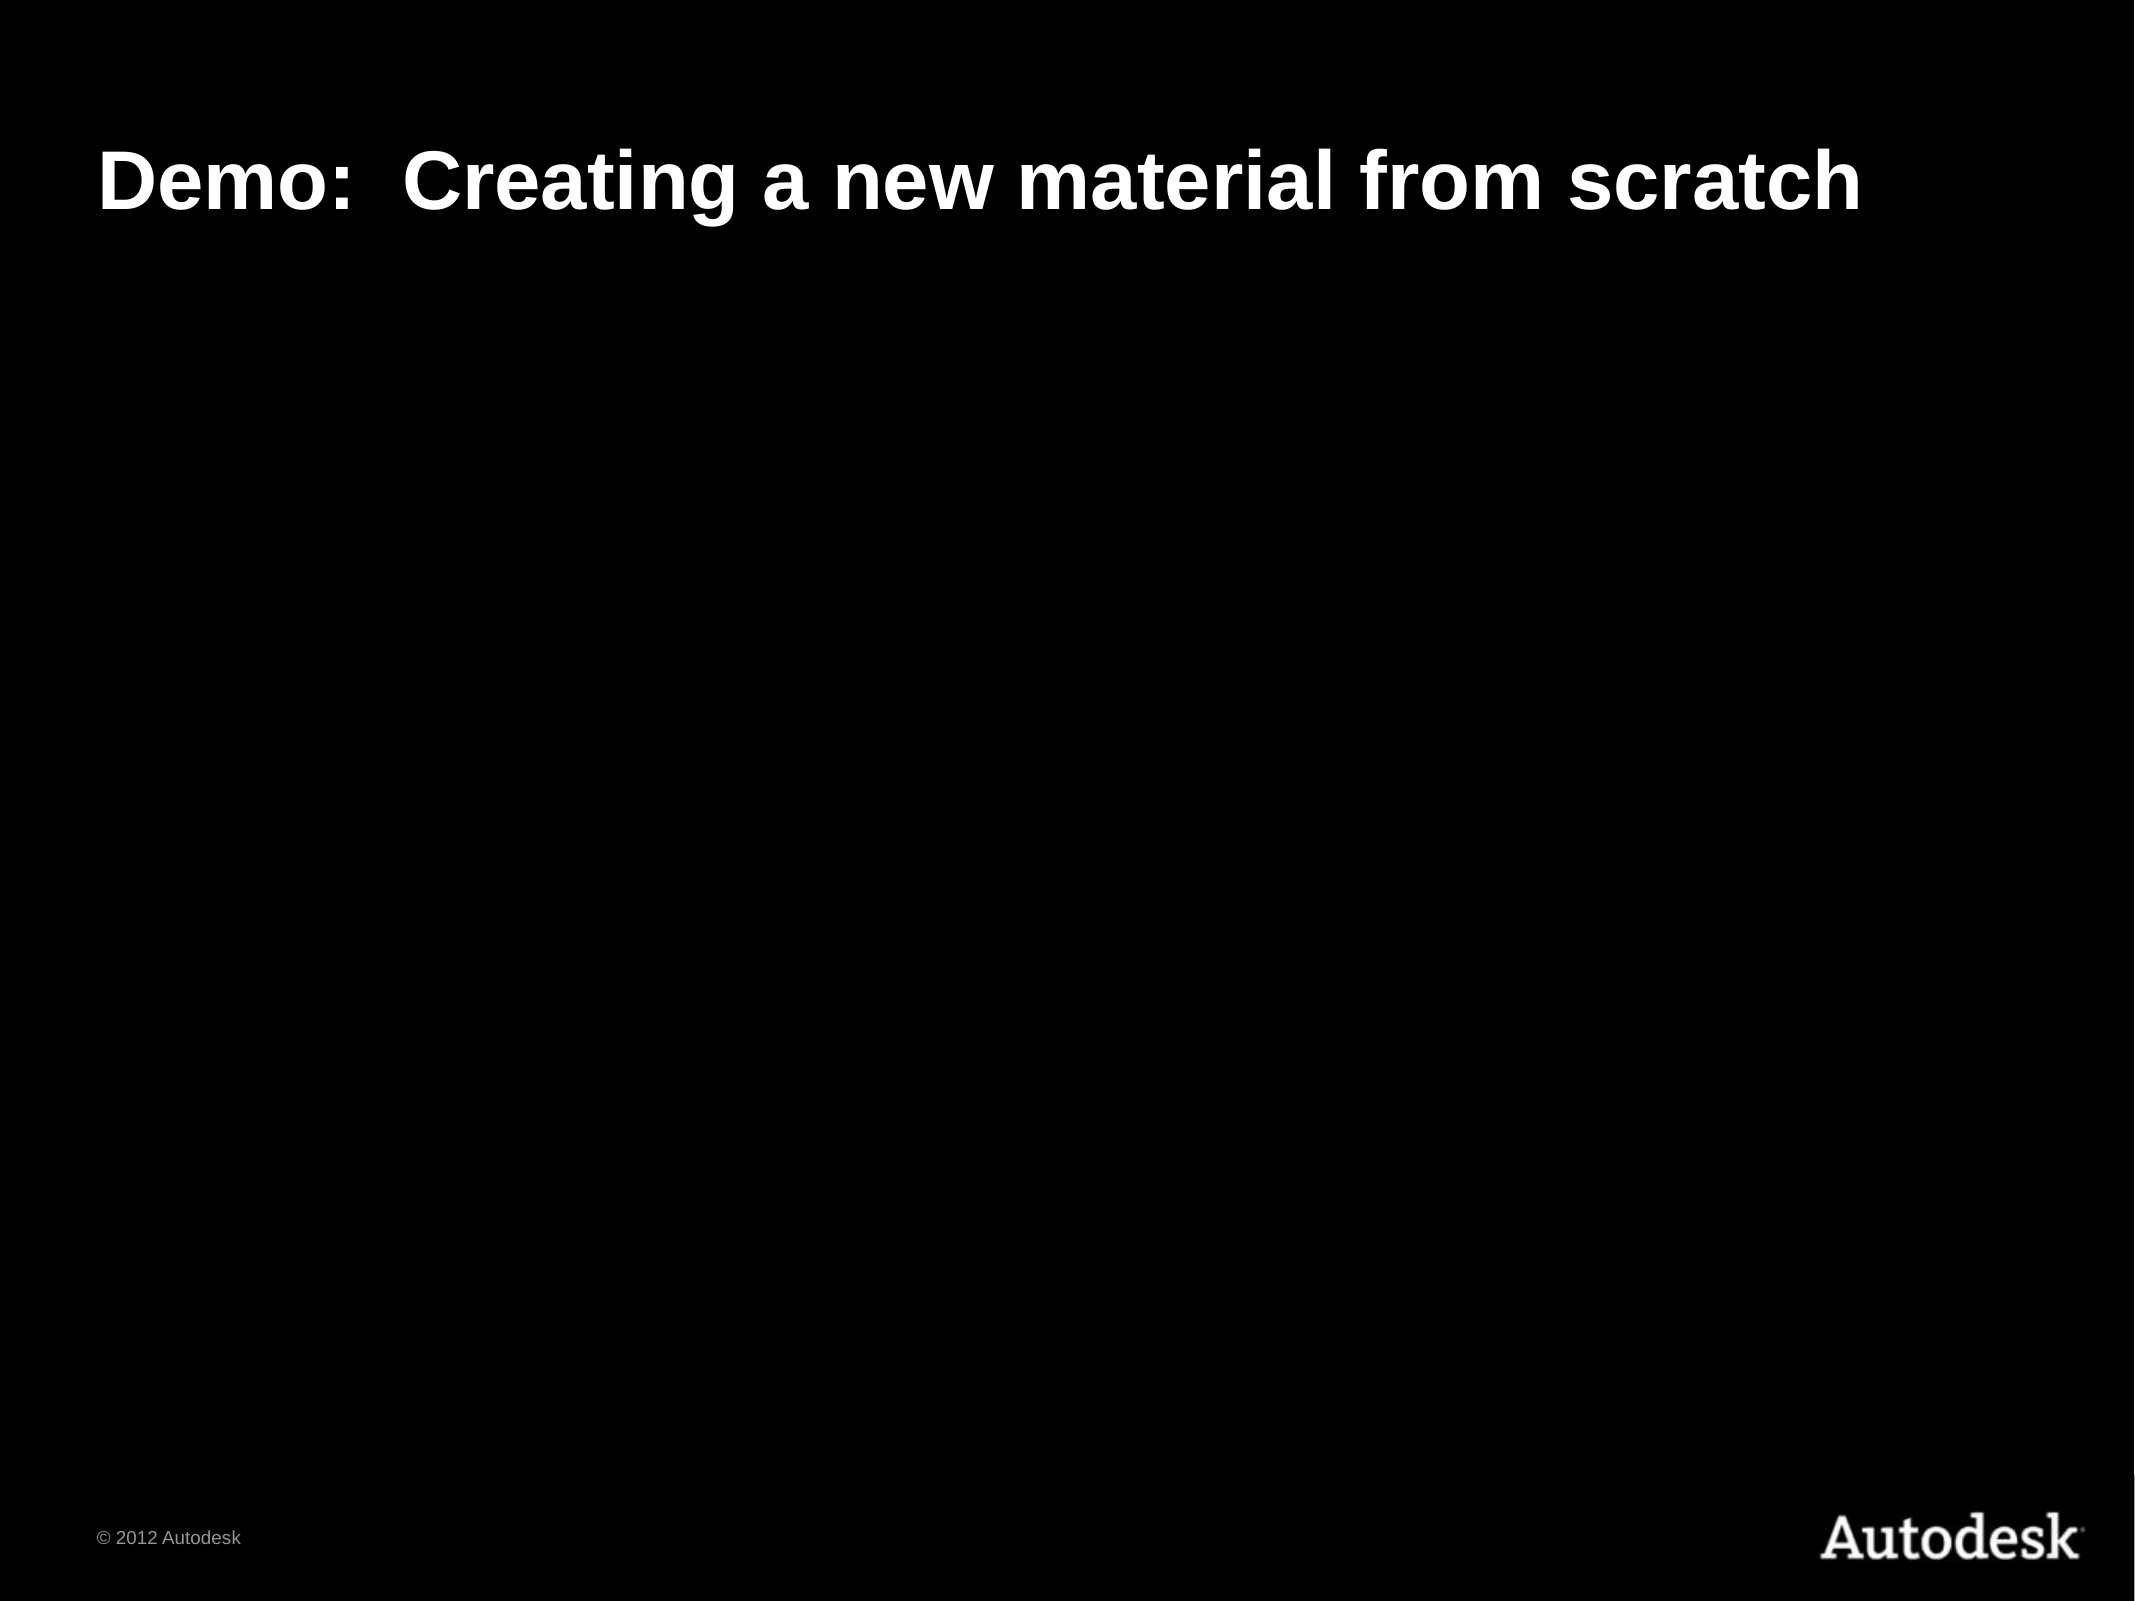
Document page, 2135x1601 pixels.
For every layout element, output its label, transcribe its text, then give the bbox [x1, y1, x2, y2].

picture [0, 1475, 2135, 1601]
title Demo: Creating a new material from scratch [96, 59, 2028, 293]
